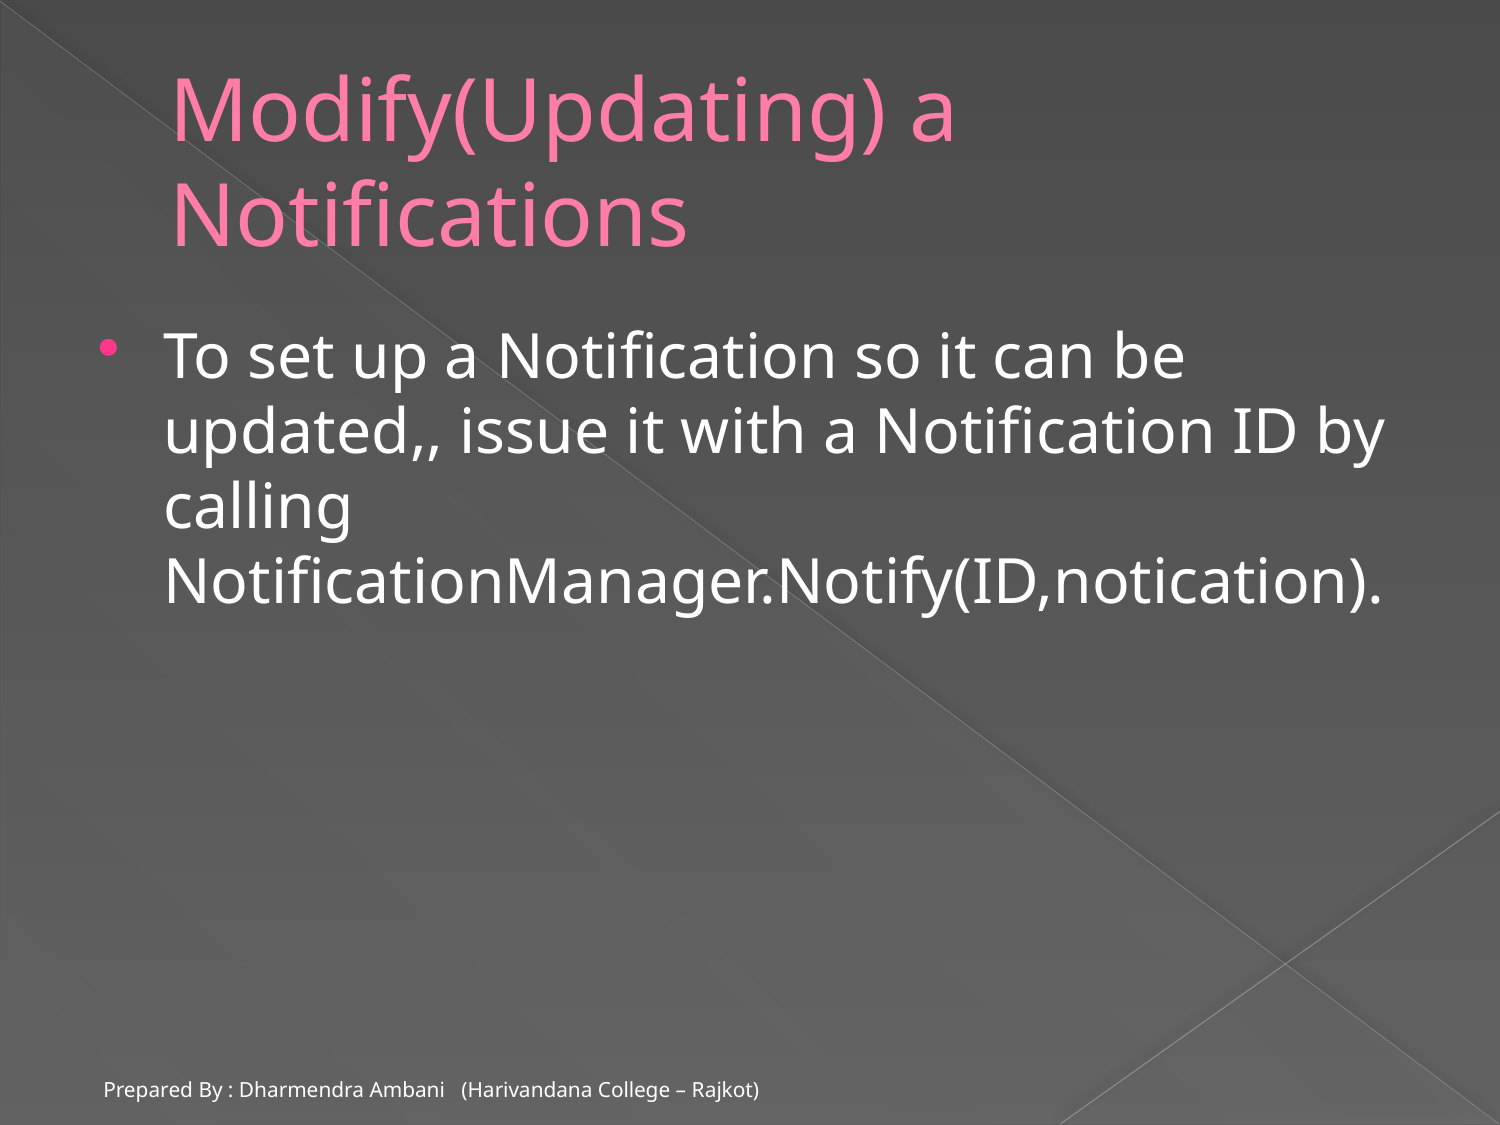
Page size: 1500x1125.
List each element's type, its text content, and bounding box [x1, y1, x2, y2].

title Modify(Updating) a Notifications [75, 43, 1425, 274]
footer Prepared By : Dharmendra Ambani (Harivandana College – Rajkot) [75, 1063, 774, 1113]
list To set up a Notification so it can be updated,, issue it with a Notification ID by calling NotificationManager.Notify(ID,notication). [75, 308, 1425, 1059]
